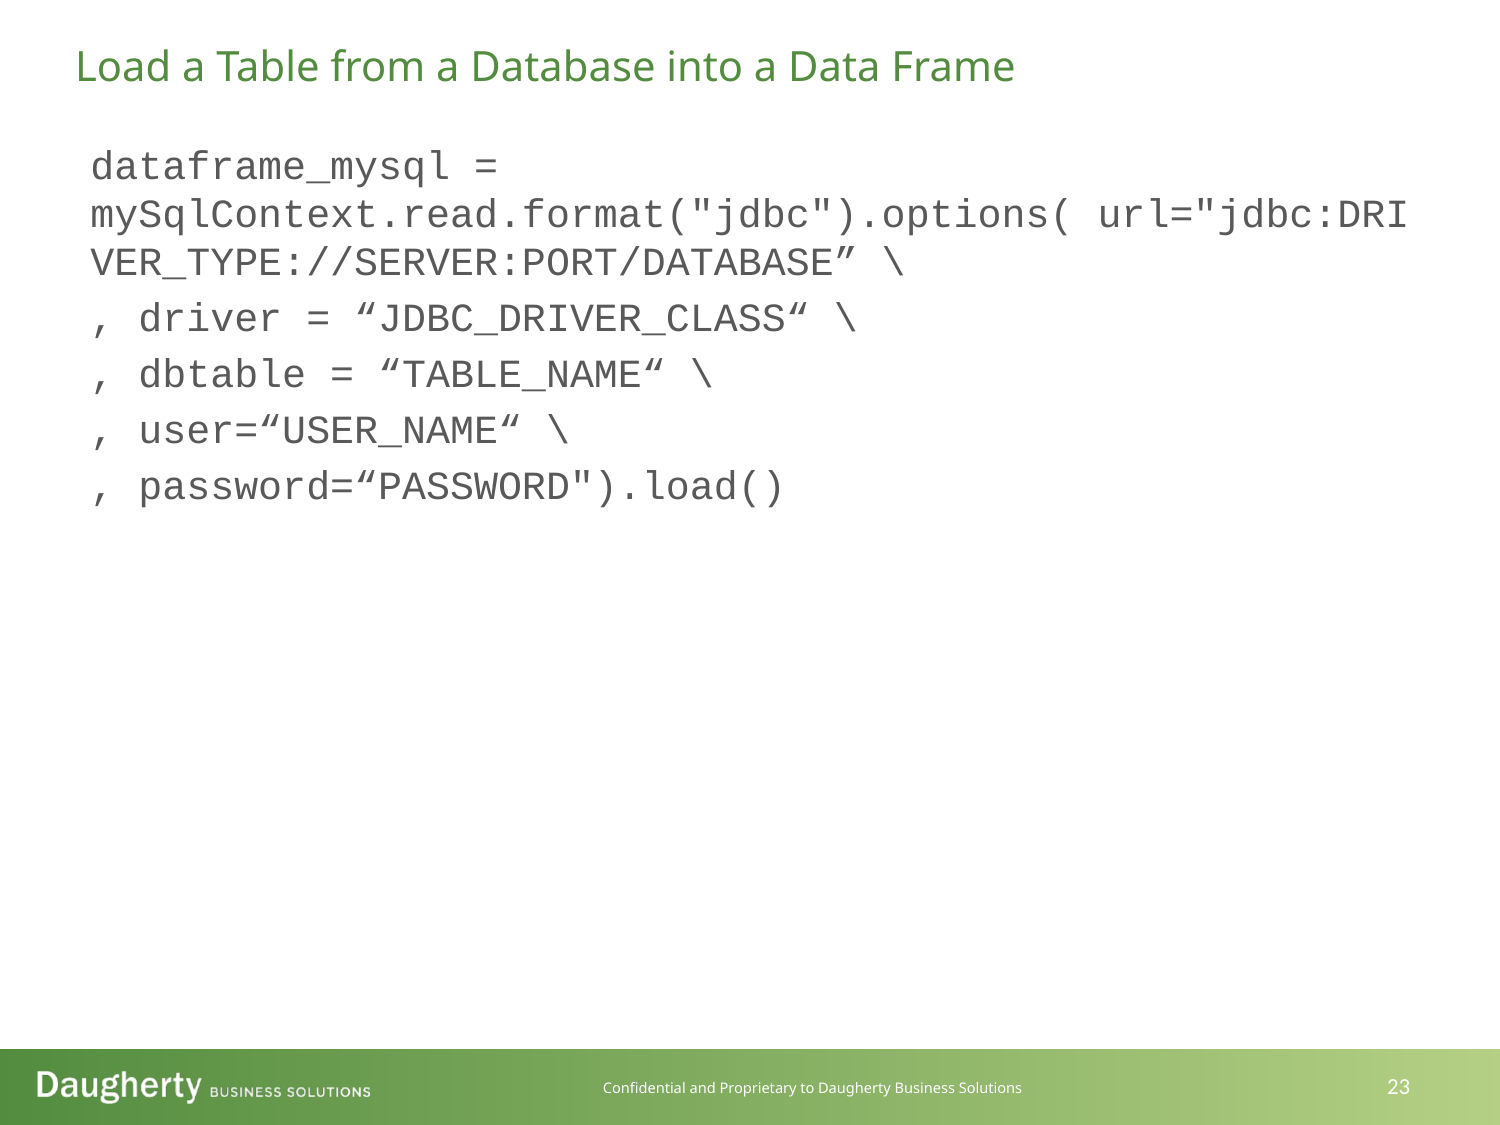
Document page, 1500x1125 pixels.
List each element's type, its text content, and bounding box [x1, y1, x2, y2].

list dataframe_mysql = mySqlContext.read.format("jdbc").options( url="jdbc:DRIVER_TYPE://SERVER:PORT/DATABASE” \ , driver = “JDBC_DRIVER_CLASS“ \ , dbtable = “TABLE_NAME“ \ , user=“USER_NAME“ \ , password=“PASSWORD").load() [75, 131, 1427, 516]
picture [37, 1071, 370, 1104]
list Load a Table from a Database into a Data Frame [0, 0, 1500, 131]
slide_number 23 [1355, 1055, 1442, 1116]
